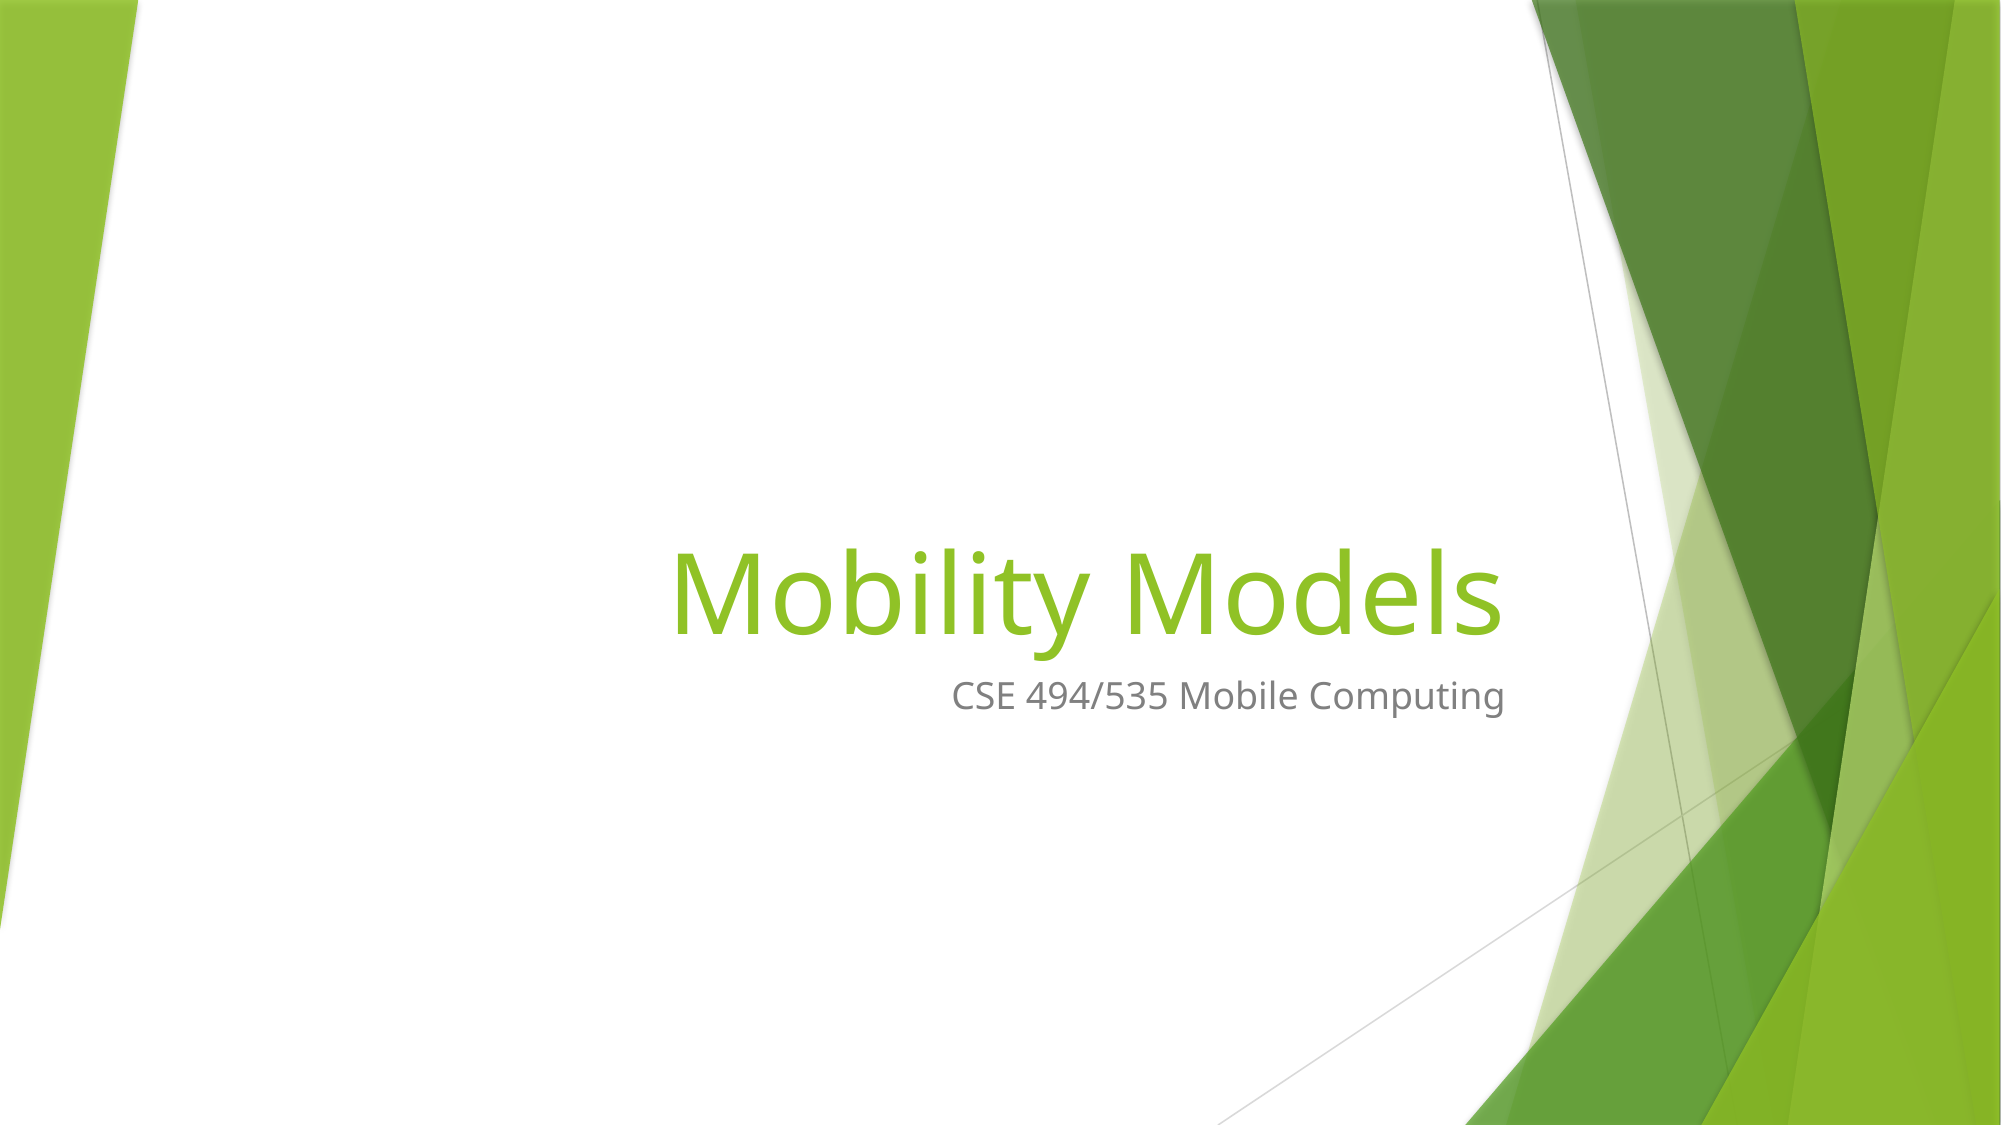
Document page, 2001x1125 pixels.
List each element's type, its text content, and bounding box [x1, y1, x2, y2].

subtitle CSE 494/535 Mobile Computing [247, 664, 1522, 845]
title Mobility Models [247, 394, 1522, 664]
